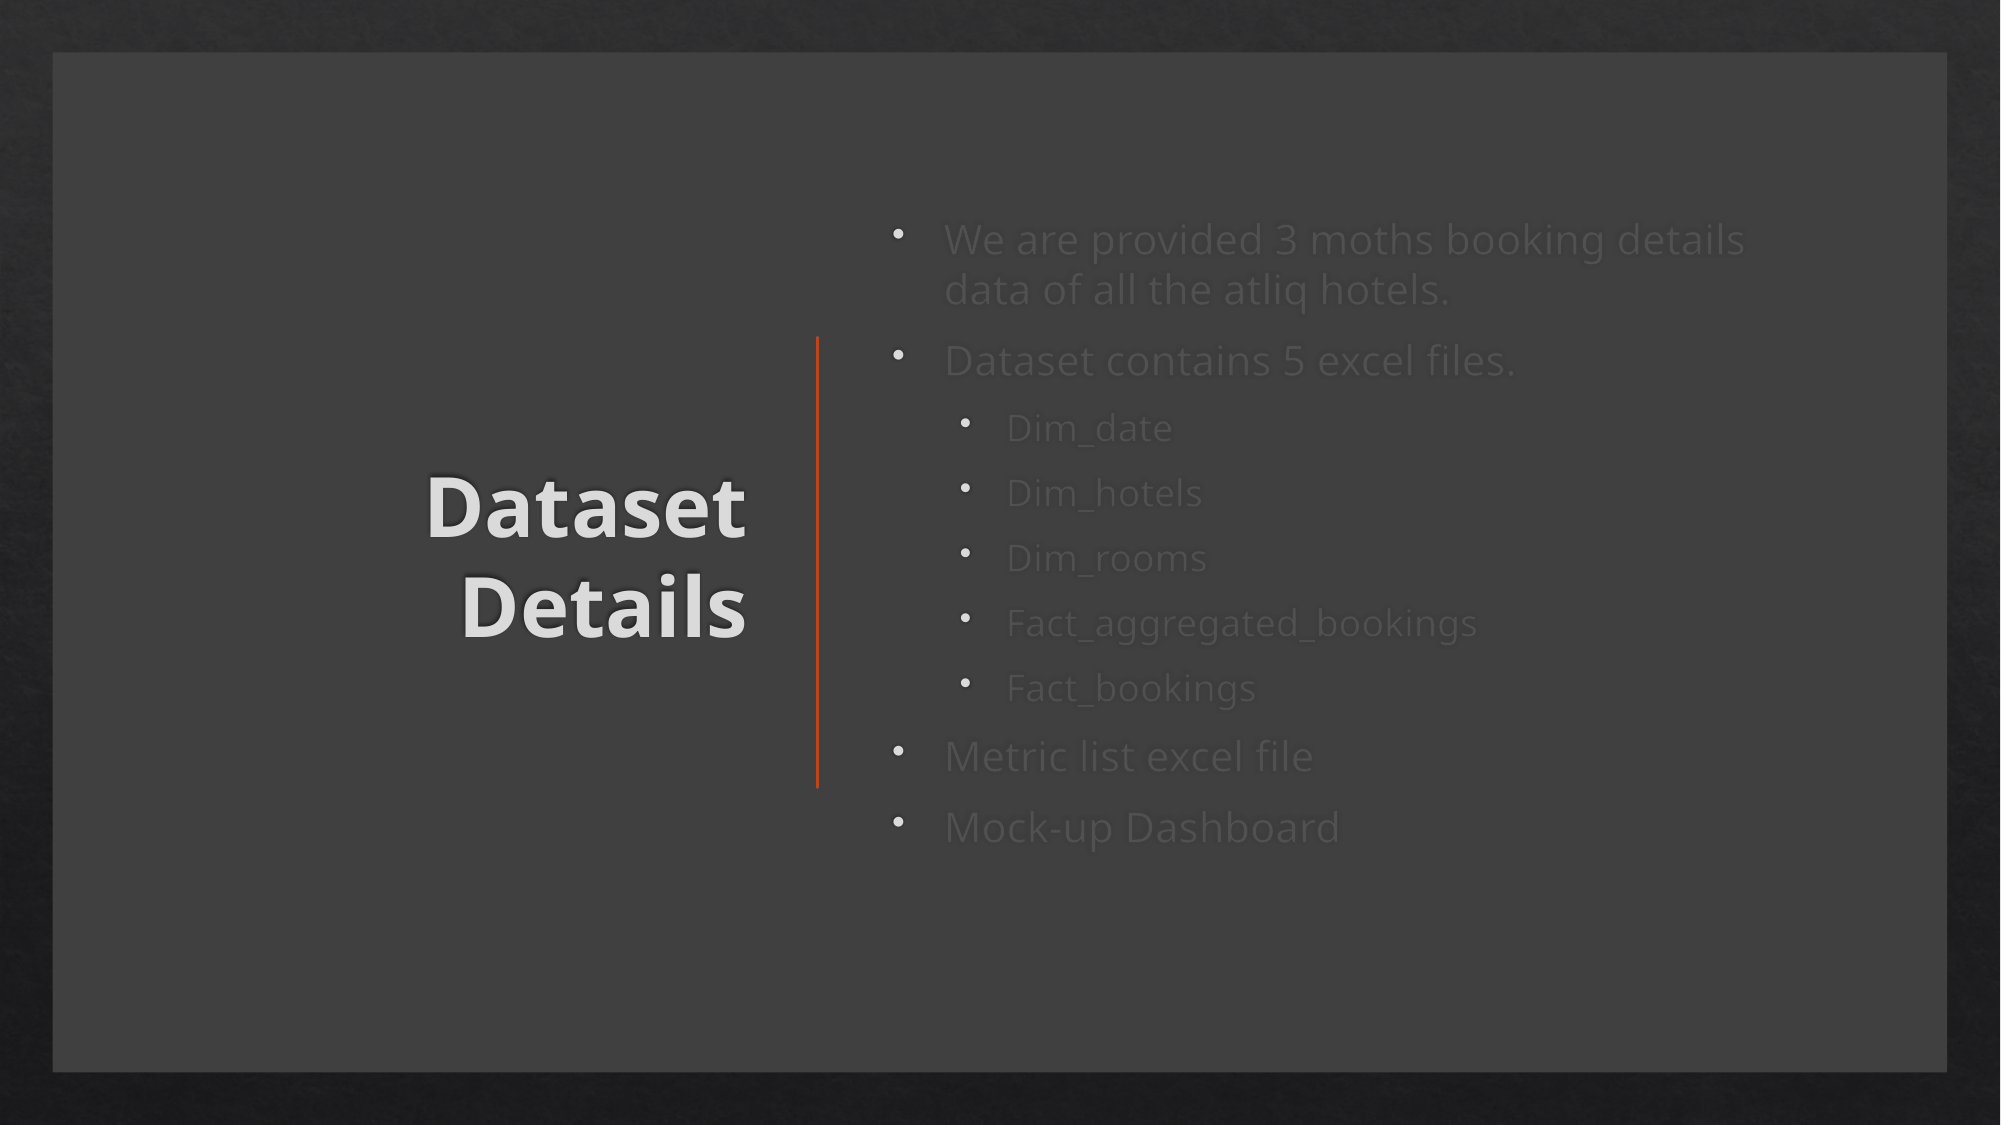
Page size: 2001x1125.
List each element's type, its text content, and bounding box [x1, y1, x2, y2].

title Dataset Details [149, 158, 764, 950]
text_box [0, 0, 2000, 1125]
text_box [51, 51, 1948, 1074]
list We are provided 3 moths booking details data of all the atliq hotels. Dataset contains 5 excel files. Dim_date Dim_hotels Dim_rooms Fact_aggregated_bookings Fact_bookings Metric list excel file Mock-up Dashboard [872, 205, 1851, 998]
